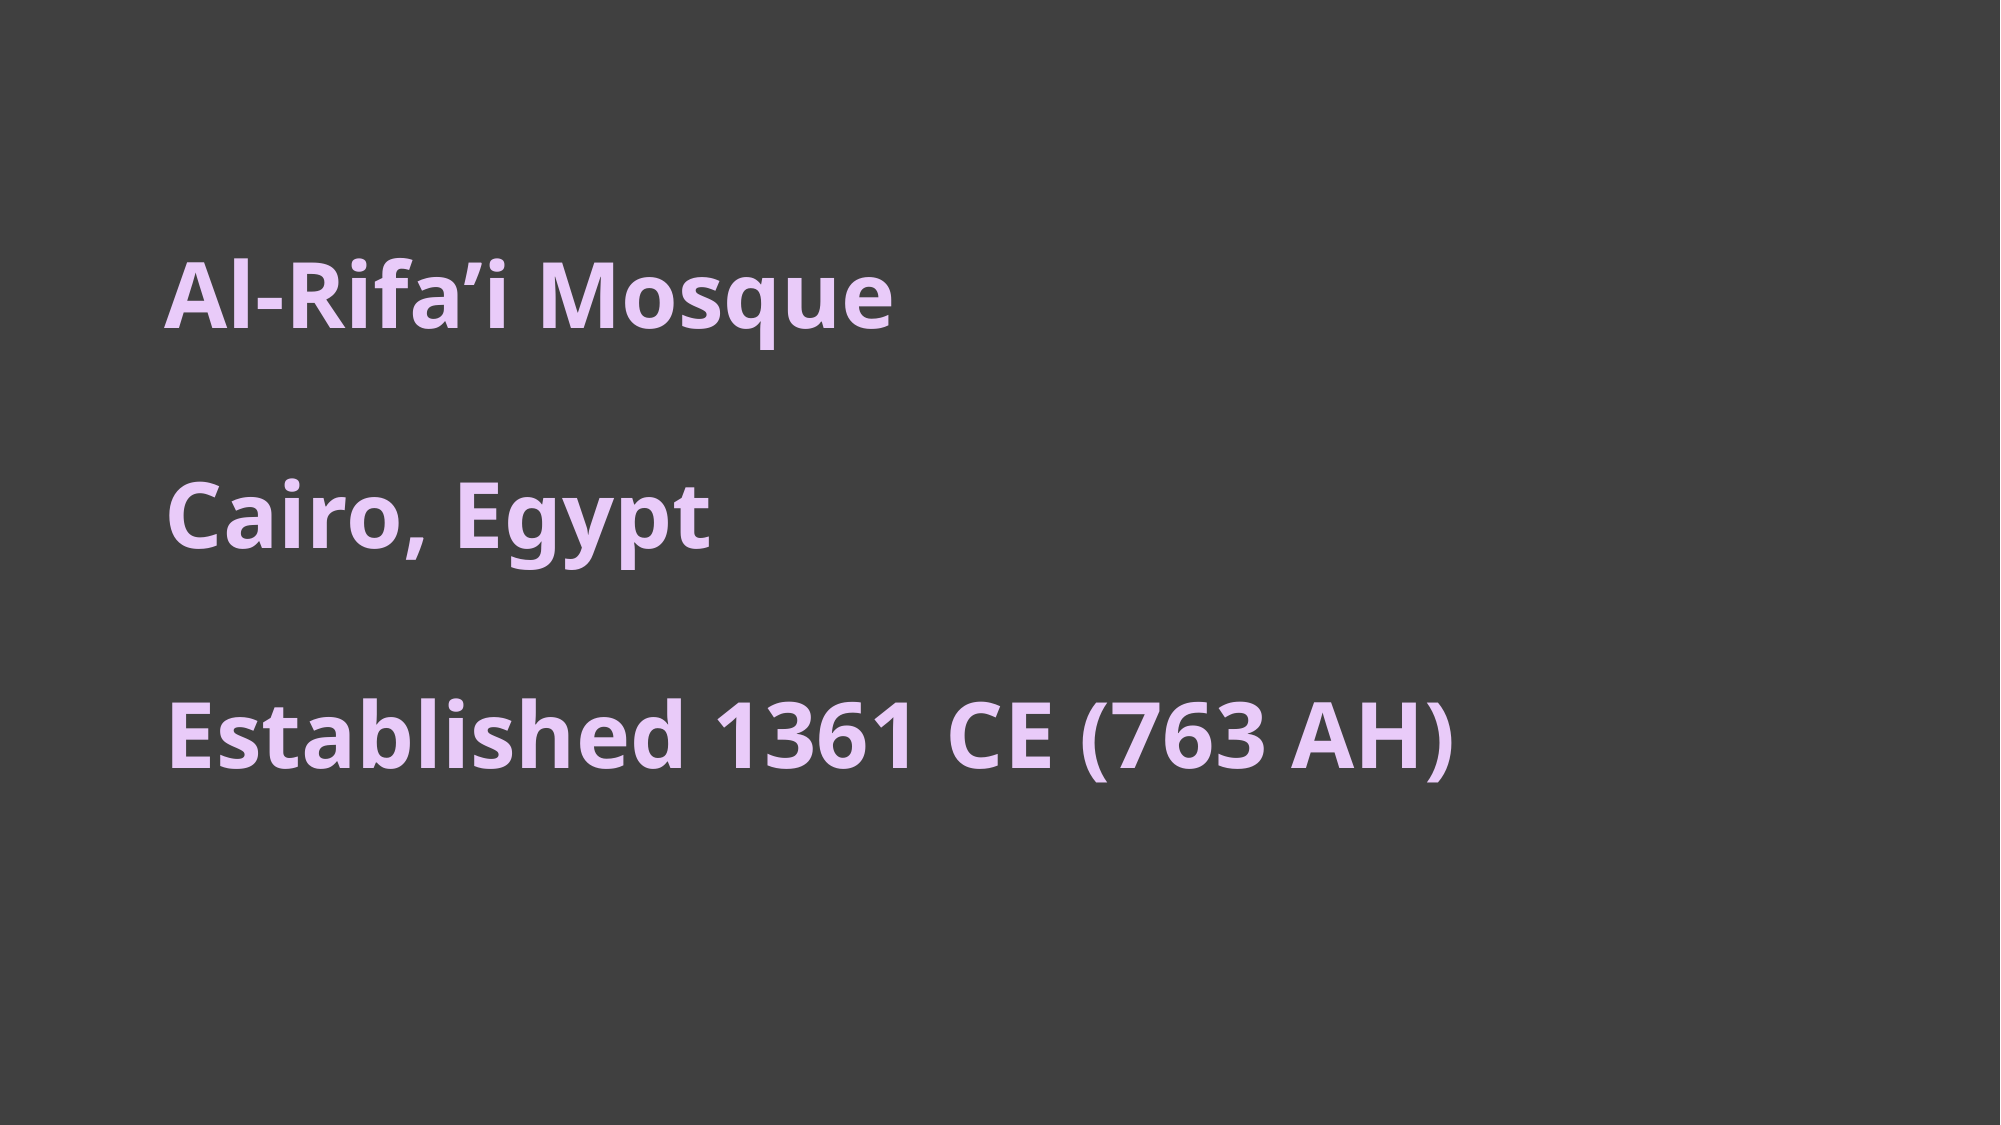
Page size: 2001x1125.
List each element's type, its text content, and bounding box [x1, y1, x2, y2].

text_box Al-Rifa’i Mosque Cairo, Egypt Established 1361 CE (763 AH) [0, 9, 2000, 904]
